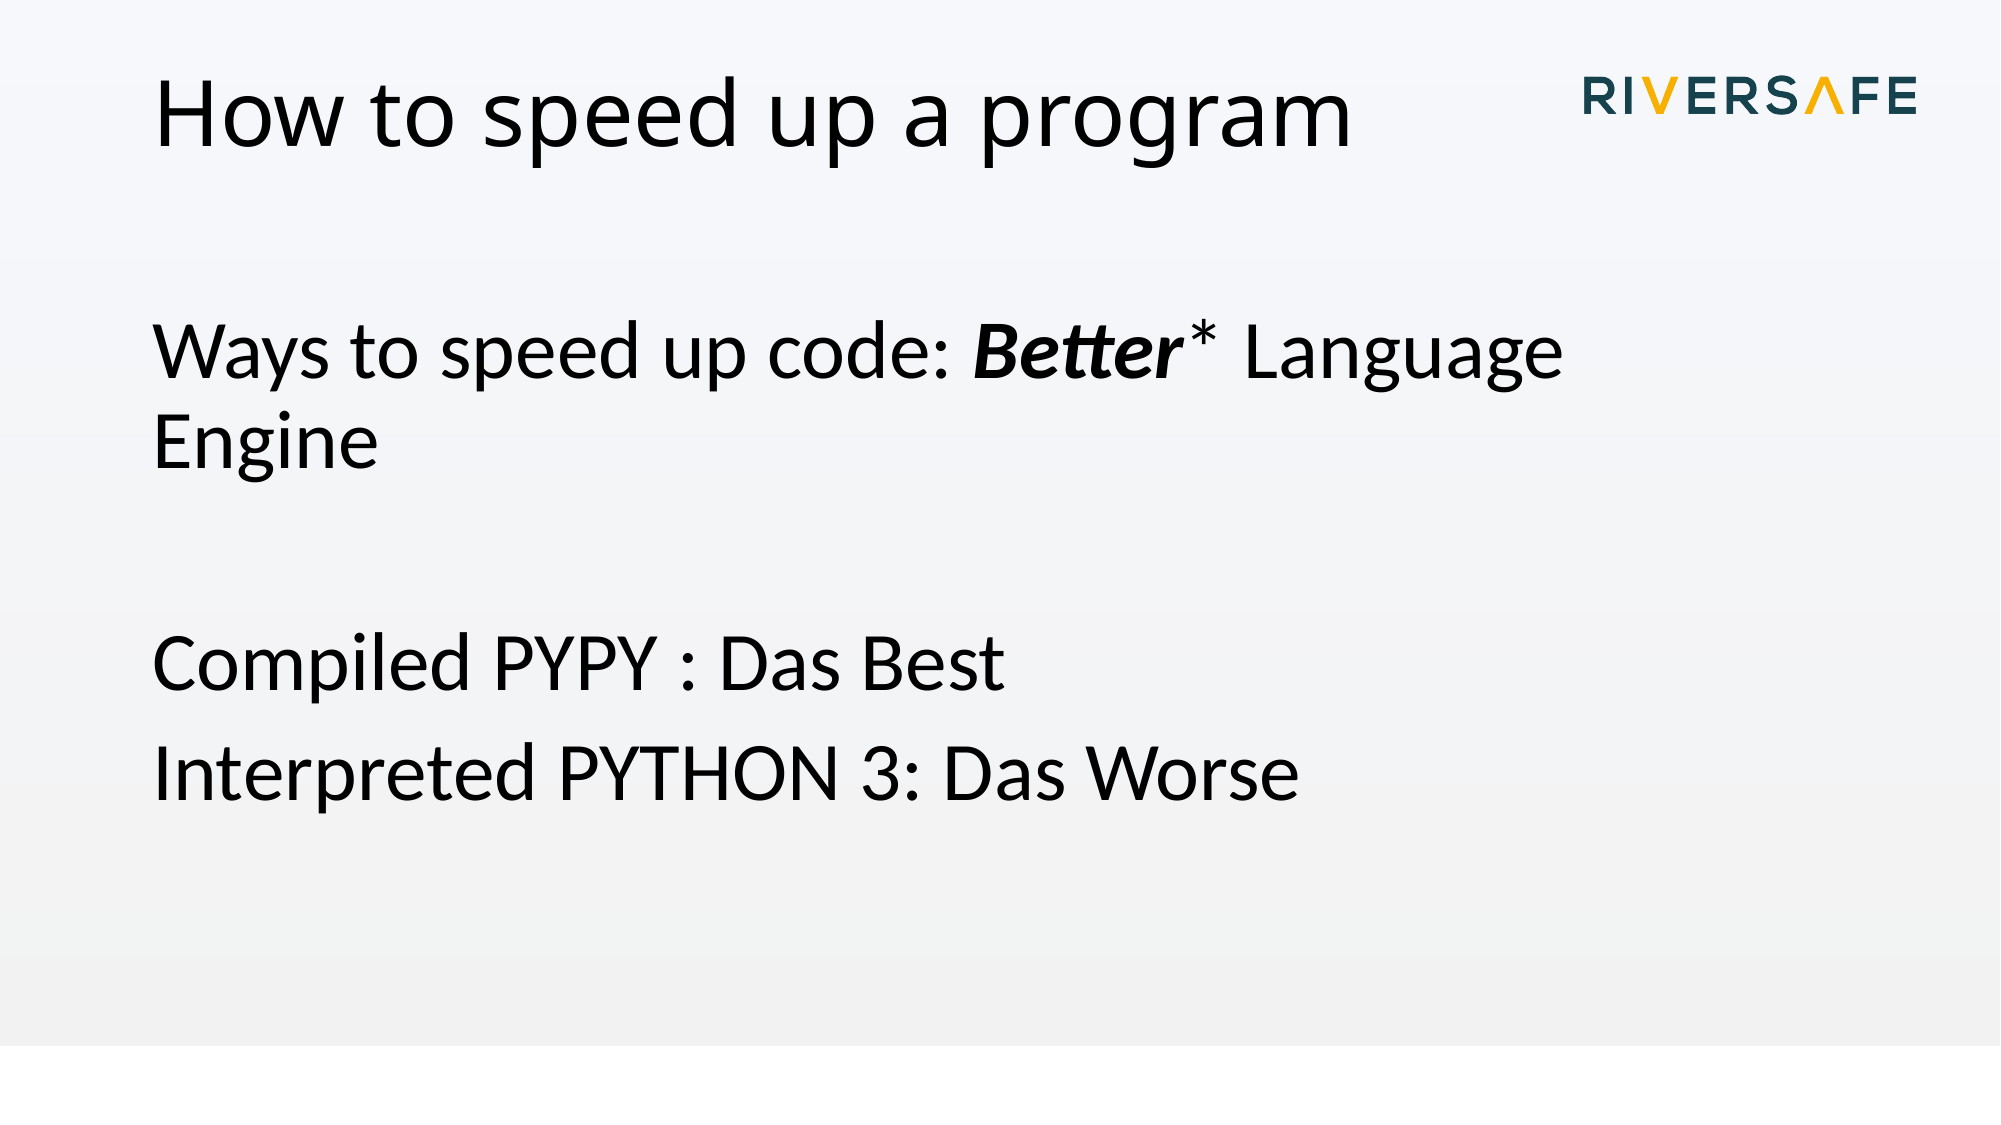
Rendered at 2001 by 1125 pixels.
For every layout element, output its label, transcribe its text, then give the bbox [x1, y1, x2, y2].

picture [1863, 75, 1916, 115]
text_box Ways to speed up code: Better* Language Engine Compiled PYPY : Das Best Interpreted PYTHON 3: Das Worse [137, 299, 1796, 969]
title How to speed up a program [137, 59, 1863, 278]
